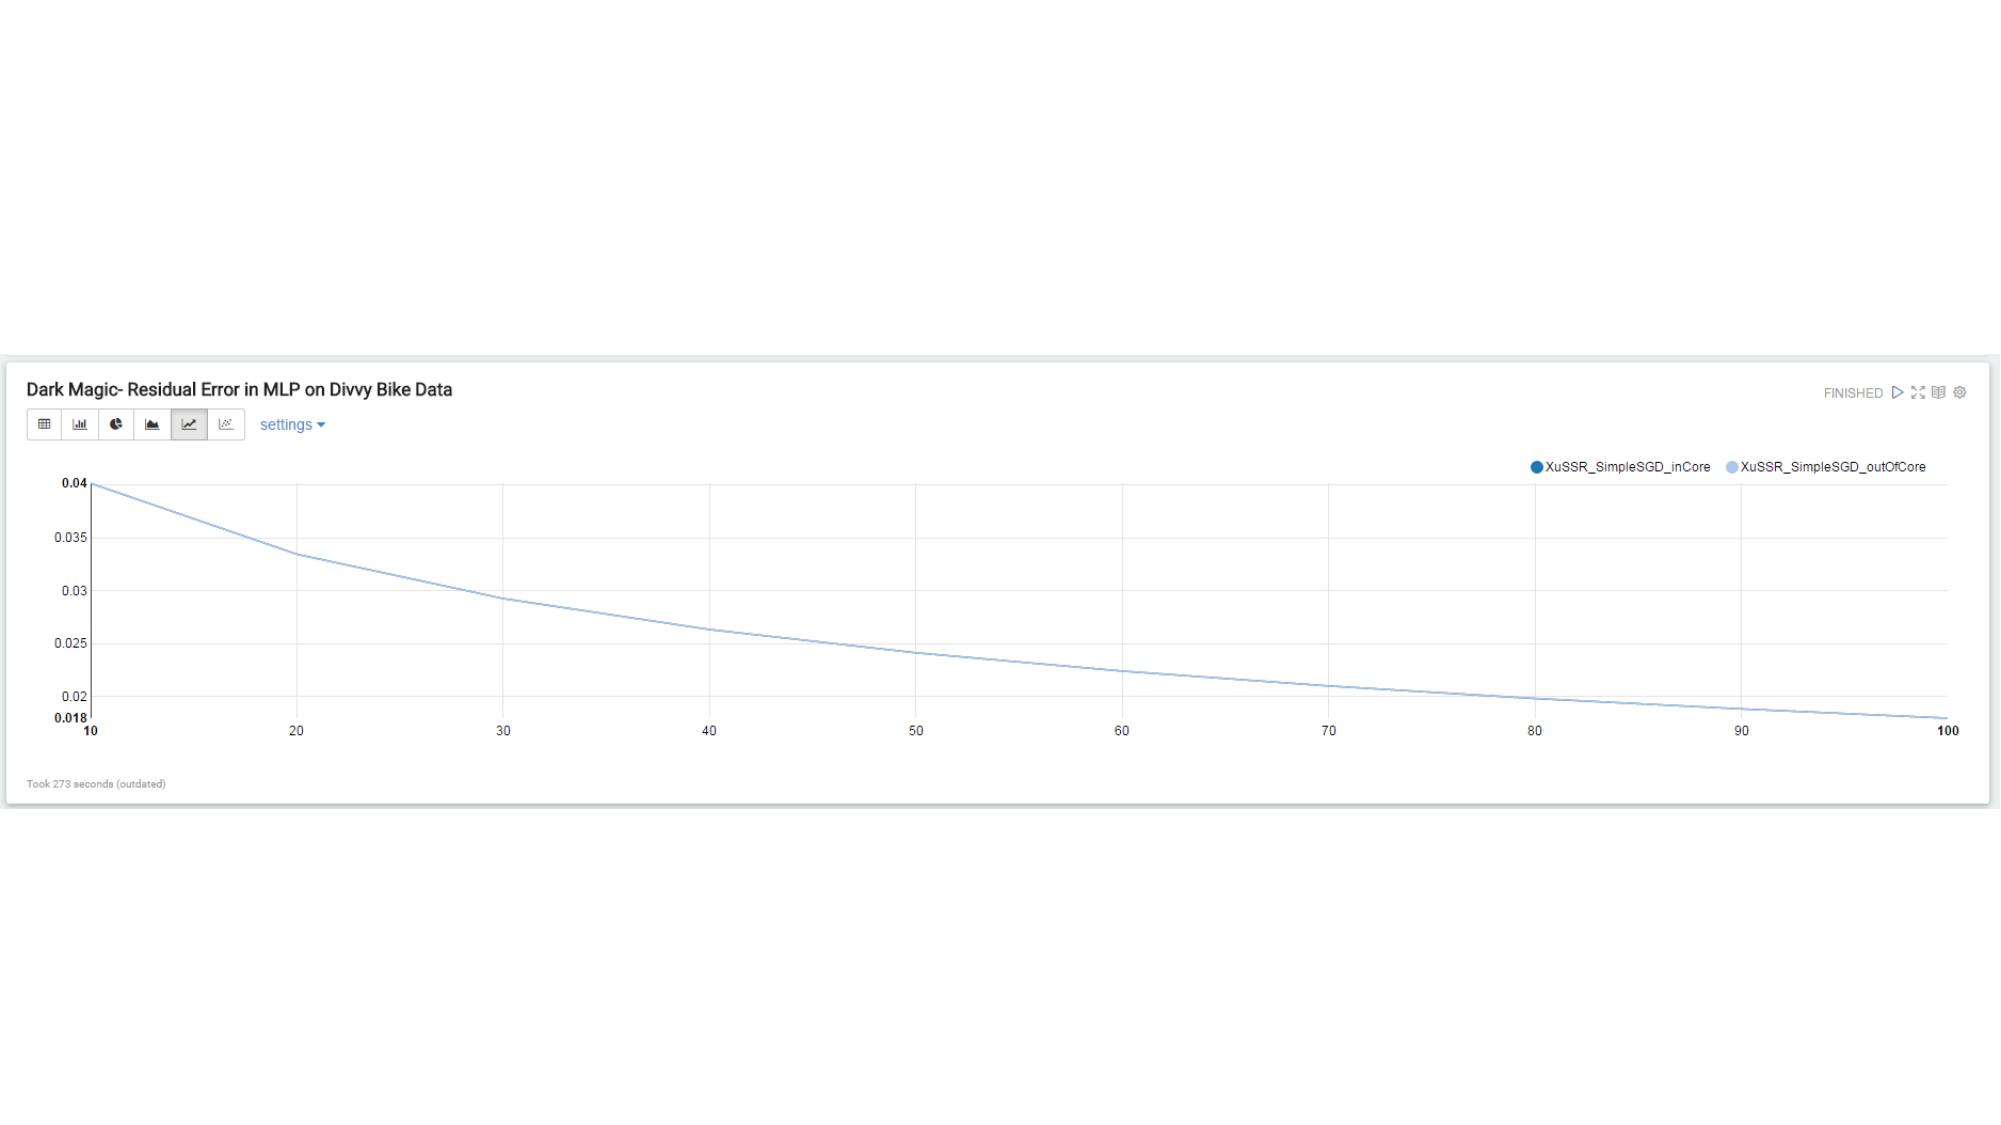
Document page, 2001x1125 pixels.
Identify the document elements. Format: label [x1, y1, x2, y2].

picture [0, 354, 2000, 809]
